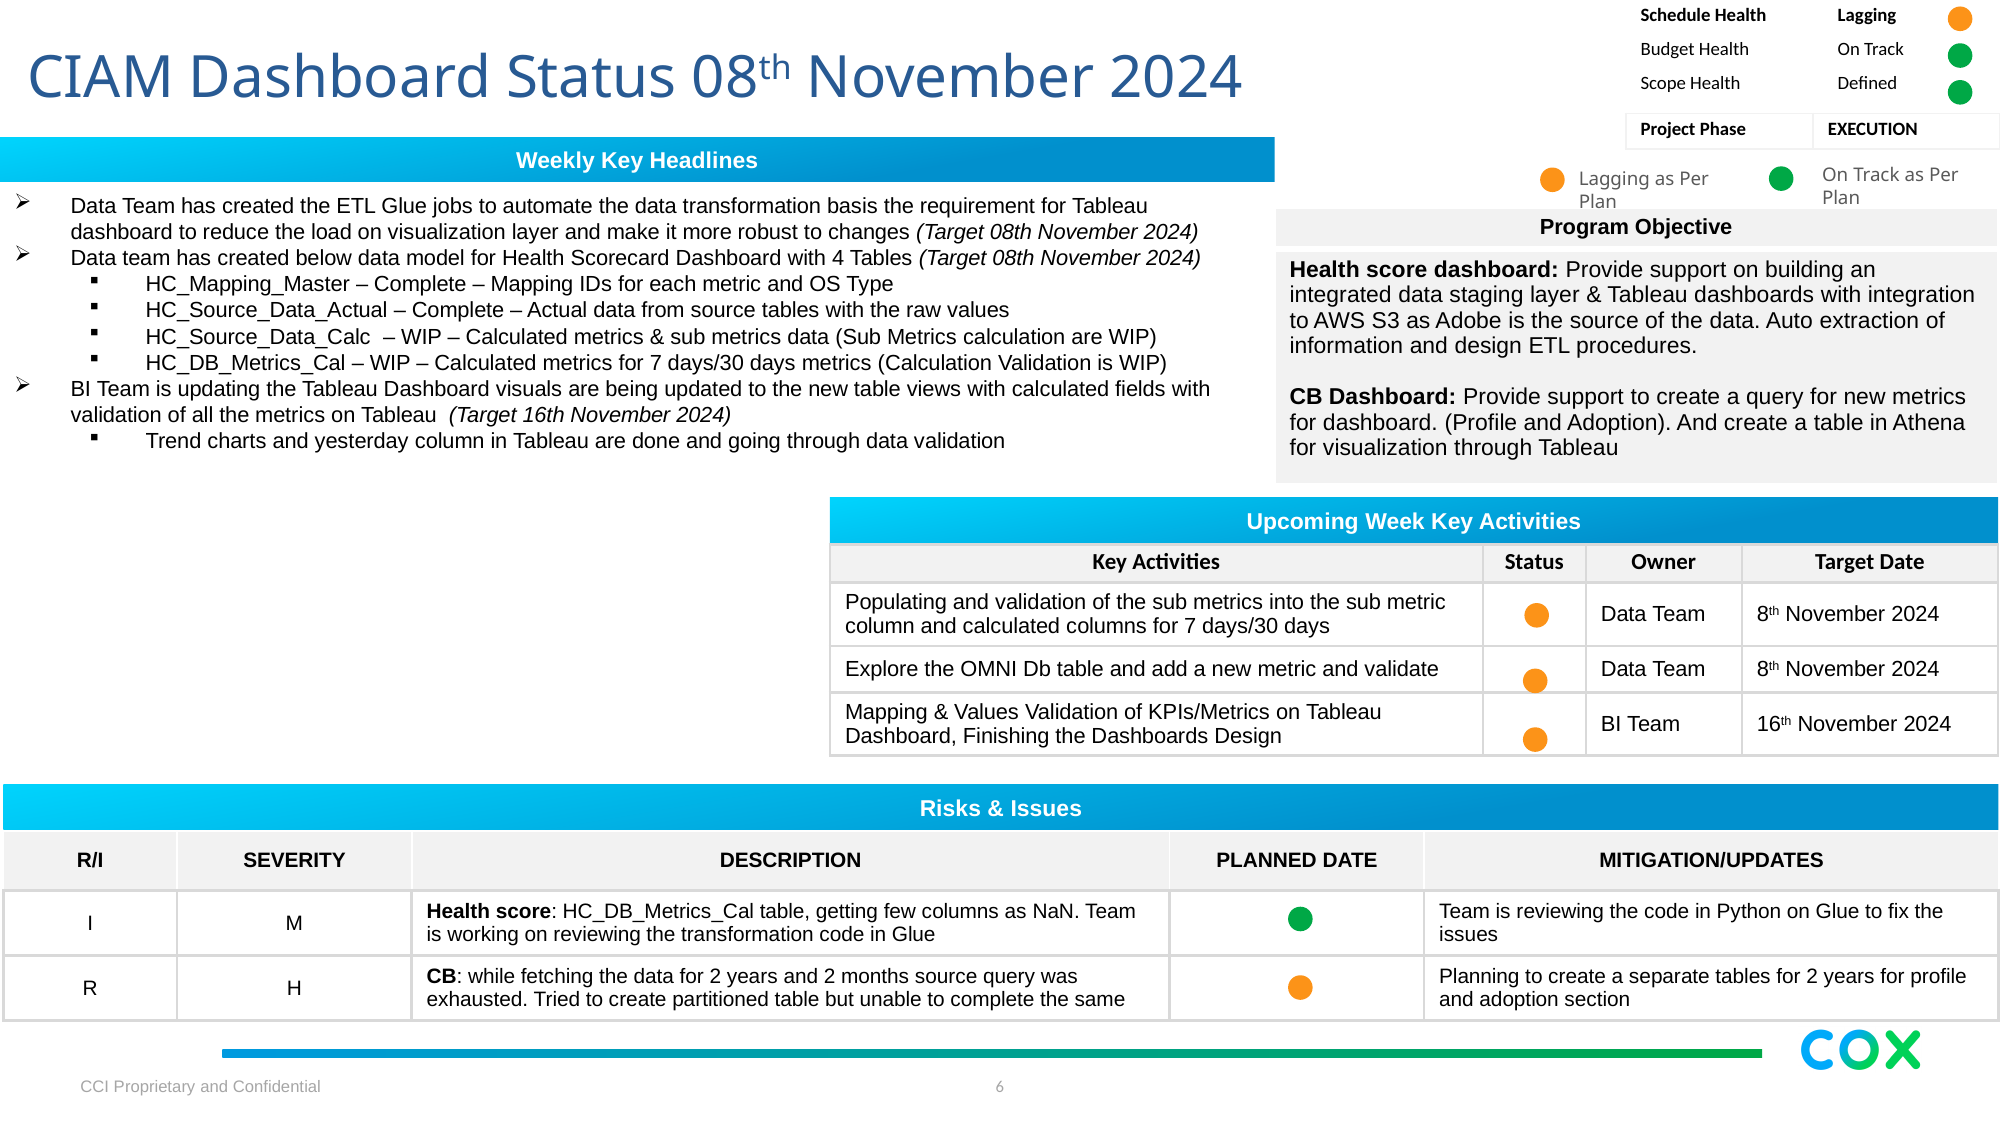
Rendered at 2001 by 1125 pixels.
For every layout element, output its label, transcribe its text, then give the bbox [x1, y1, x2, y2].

footer CCI Proprietary and Confidential [80, 1068, 322, 1103]
table_cell Data Team [1587, 647, 1741, 691]
table_header EXECUTION [1814, 114, 1999, 148]
table_cell [1171, 957, 1423, 1019]
text_box Risks & Issues [2, 783, 1999, 830]
text_box Data Team has created the ETL Glue jobs to automate the data transformation basis the requirement for Tableau dashboard to reduce the load on visualization layer and make it more robust to changes (Target 08th November 2024) Data team has created below data model for Health Scorecard Dashboard with 4 Tables (Target 08th November 2024) HC_Mapping_Master – Complete – Mapping IDs for each metric and OS Type HC_Source_Data_Actual – Complete – Actual data from source tables with the raw values HC_Source_Data_Calc – WIP – Calculated metrics & sub metrics data (Sub Metrics calculation are WIP) HC_DB_Metrics_Cal – WIP – Calculated metrics for 7 days/30 days metrics (Calculation Validation is WIP) BI Team is updating the Tableau Dashboard visuals are being updated to the new table views with calculated fields with validation of all the metrics on Tableau (Target 16th November 2024) Trend charts and yesterday column in Tableau are done and going through data validation [0, 183, 1256, 461]
text_box [1524, 603, 1549, 628]
table_cell [1484, 584, 1585, 645]
table_header Project Phase [1627, 114, 1812, 148]
table_header DESCRIPTION [413, 832, 1169, 889]
text_box Upcoming Week Key Activities [829, 497, 1999, 543]
table_header Target Date [1743, 546, 1997, 581]
table_header MITIGATION/UPDATES [1425, 832, 1998, 889]
table_cell On Track [1823, 34, 1921, 68]
text_box [1522, 668, 1548, 694]
text_box [1288, 975, 1313, 1000]
table_cell Data Team [1587, 584, 1741, 645]
table_cell Health score: HC_DB_Metrics_Cal table, getting few columns as NaN. Team is working on reviewing the transformation code in Glue [413, 892, 1168, 954]
table_header Key Activities [831, 546, 1482, 581]
text_box [1947, 43, 1973, 68]
table_header Program Objective [1276, 209, 1997, 246]
table_cell [1921, 34, 2000, 68]
table_cell [1921, 68, 2000, 102]
table_header [1921, 0, 2000, 34]
table_header Owner [1587, 546, 1741, 581]
table_cell Health score dashboard: Provide support on building an integrated data staging layer & Tableau dashboards with integration to AWS S3 as Adobe is the source of the data. Auto extraction of information and design ETL procedures. CB Dashboard: Provide support to create a query for new metrics for dashboard. (Profile and Adoption). And create a table in Athena for visualization through Tableau [1276, 252, 1997, 483]
table_cell BI Team [1587, 694, 1741, 754]
table_cell [1484, 647, 1585, 691]
table_cell Populating and validation of the sub metrics into the sub metric column and calculated columns for 7 days/30 days [831, 584, 1482, 645]
table_cell H [178, 957, 410, 1019]
table_cell CB: while fetching the data for 2 years and 2 months source query was exhausted. Tried to create partitioned table but unable to complete the same [413, 957, 1168, 1019]
table_header Lagging [1823, 0, 1921, 34]
table_cell R [5, 957, 176, 1019]
table_header Schedule Health [1626, 0, 1823, 34]
table_cell 8th November 2024 [1743, 584, 1997, 645]
table_cell [1484, 694, 1585, 754]
table_cell I [5, 892, 176, 954]
picture [1798, 1026, 1922, 1073]
table_cell Planning to create a separate tables for 2 years for profile and adoption section [1425, 957, 1997, 1019]
text_box [1768, 166, 1794, 191]
text_box [1288, 906, 1313, 932]
table_header Status [1484, 546, 1585, 581]
table_header R/I [4, 832, 176, 889]
text_box Weekly Key Headlines [0, 136, 1276, 183]
table_header SEVERITY [178, 832, 411, 889]
table_cell Budget Health [1626, 34, 1823, 68]
text_box [1947, 80, 1973, 105]
table_cell 8th November 2024 [1743, 647, 1997, 691]
text_box Lagging as Per Plan [1564, 159, 1755, 220]
table_cell Scope Health [1626, 68, 1823, 102]
table_header PLANNED DATE [1170, 832, 1423, 889]
table_cell Explore the OMNI Db table and add a new metric and validate [831, 647, 1482, 691]
table_cell Mapping & Values Validation of KPIs/Metrics on Tableau Dashboard, Finishing the Dashboards Design [831, 694, 1482, 754]
table_cell Team is reviewing the code in Python on Glue to fix the issues [1425, 892, 1997, 954]
text_box On Track as Per Plan [1807, 155, 1999, 216]
table_cell [1171, 892, 1423, 954]
text_box [1522, 727, 1548, 752]
text_box [1540, 167, 1564, 193]
table_cell M [178, 892, 410, 954]
title CIAM Dashboard Status 08th November 2024 [27, 27, 1919, 104]
table_cell 16th November 2024 [1743, 694, 1997, 754]
table_cell Defined [1823, 68, 1921, 102]
text_box [1947, 6, 1973, 32]
